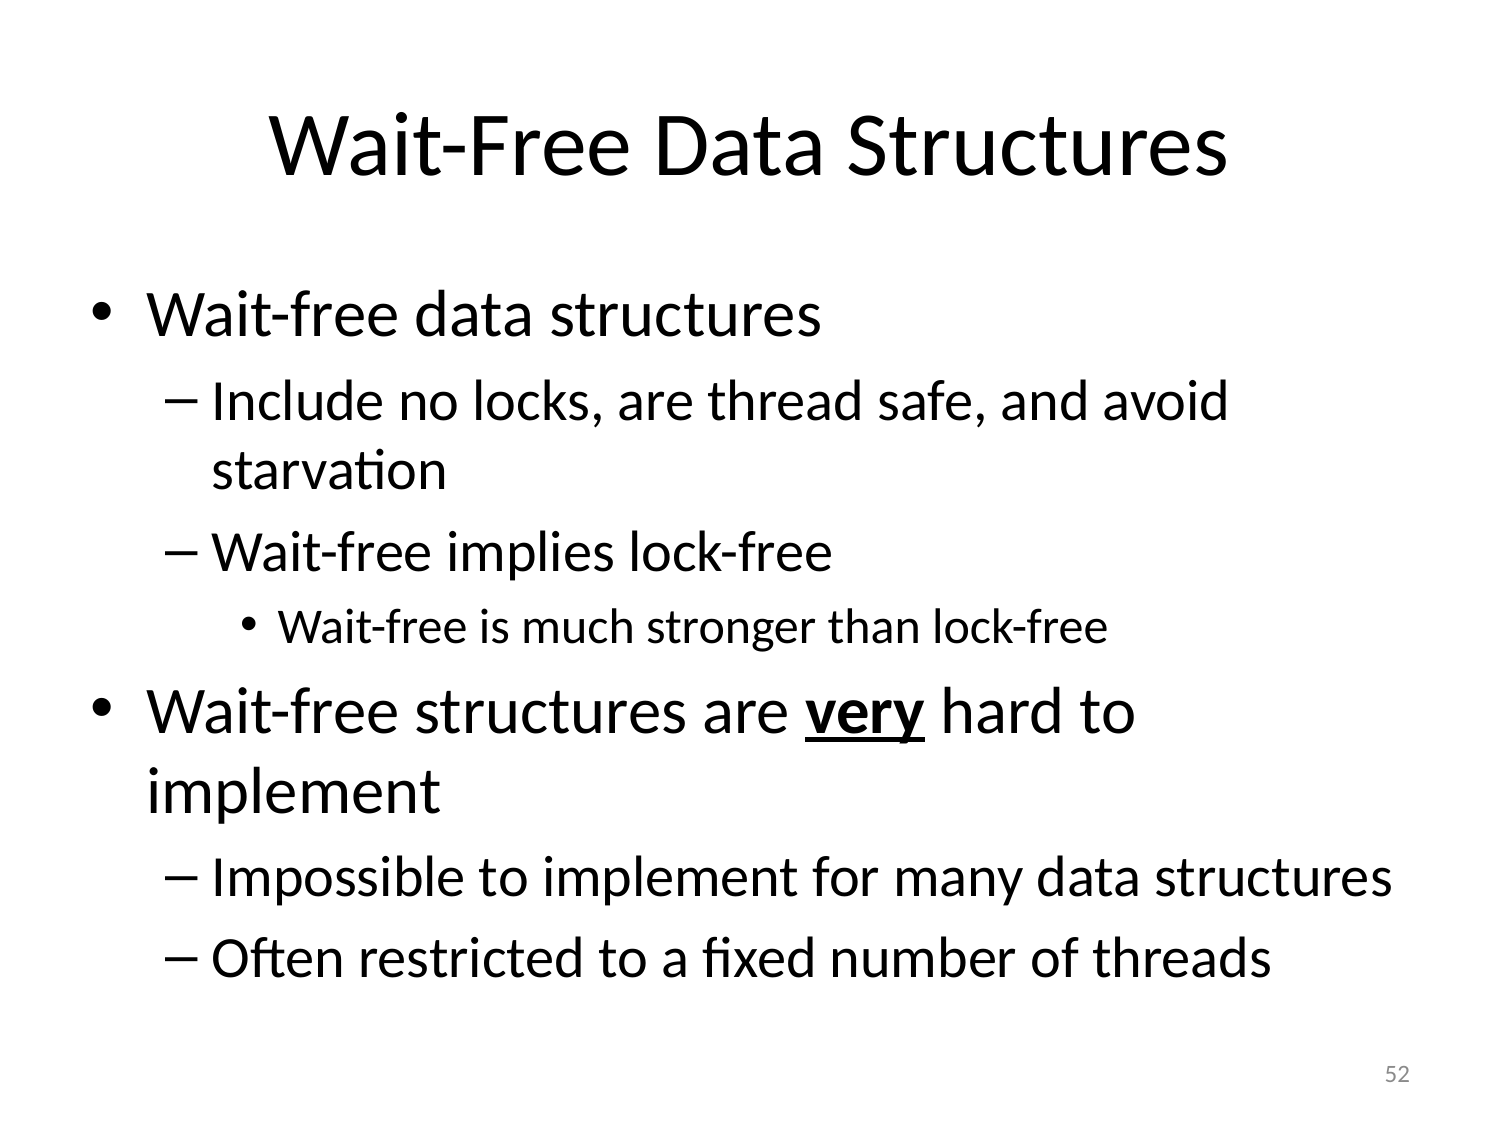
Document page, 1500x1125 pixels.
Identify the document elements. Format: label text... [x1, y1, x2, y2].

slide_number 52 [1074, 1042, 1425, 1103]
list Wait-free data structures Include no locks, are thread safe, and avoid starvation Wait-free implies lock-free Wait-free is much stronger than lock-free Wait-free structures are very hard to implement Impossible to implement for many data structures Often restricted to a fixed number of threads [75, 262, 1425, 1036]
title Wait-Free Data Structures [75, 45, 1425, 233]
